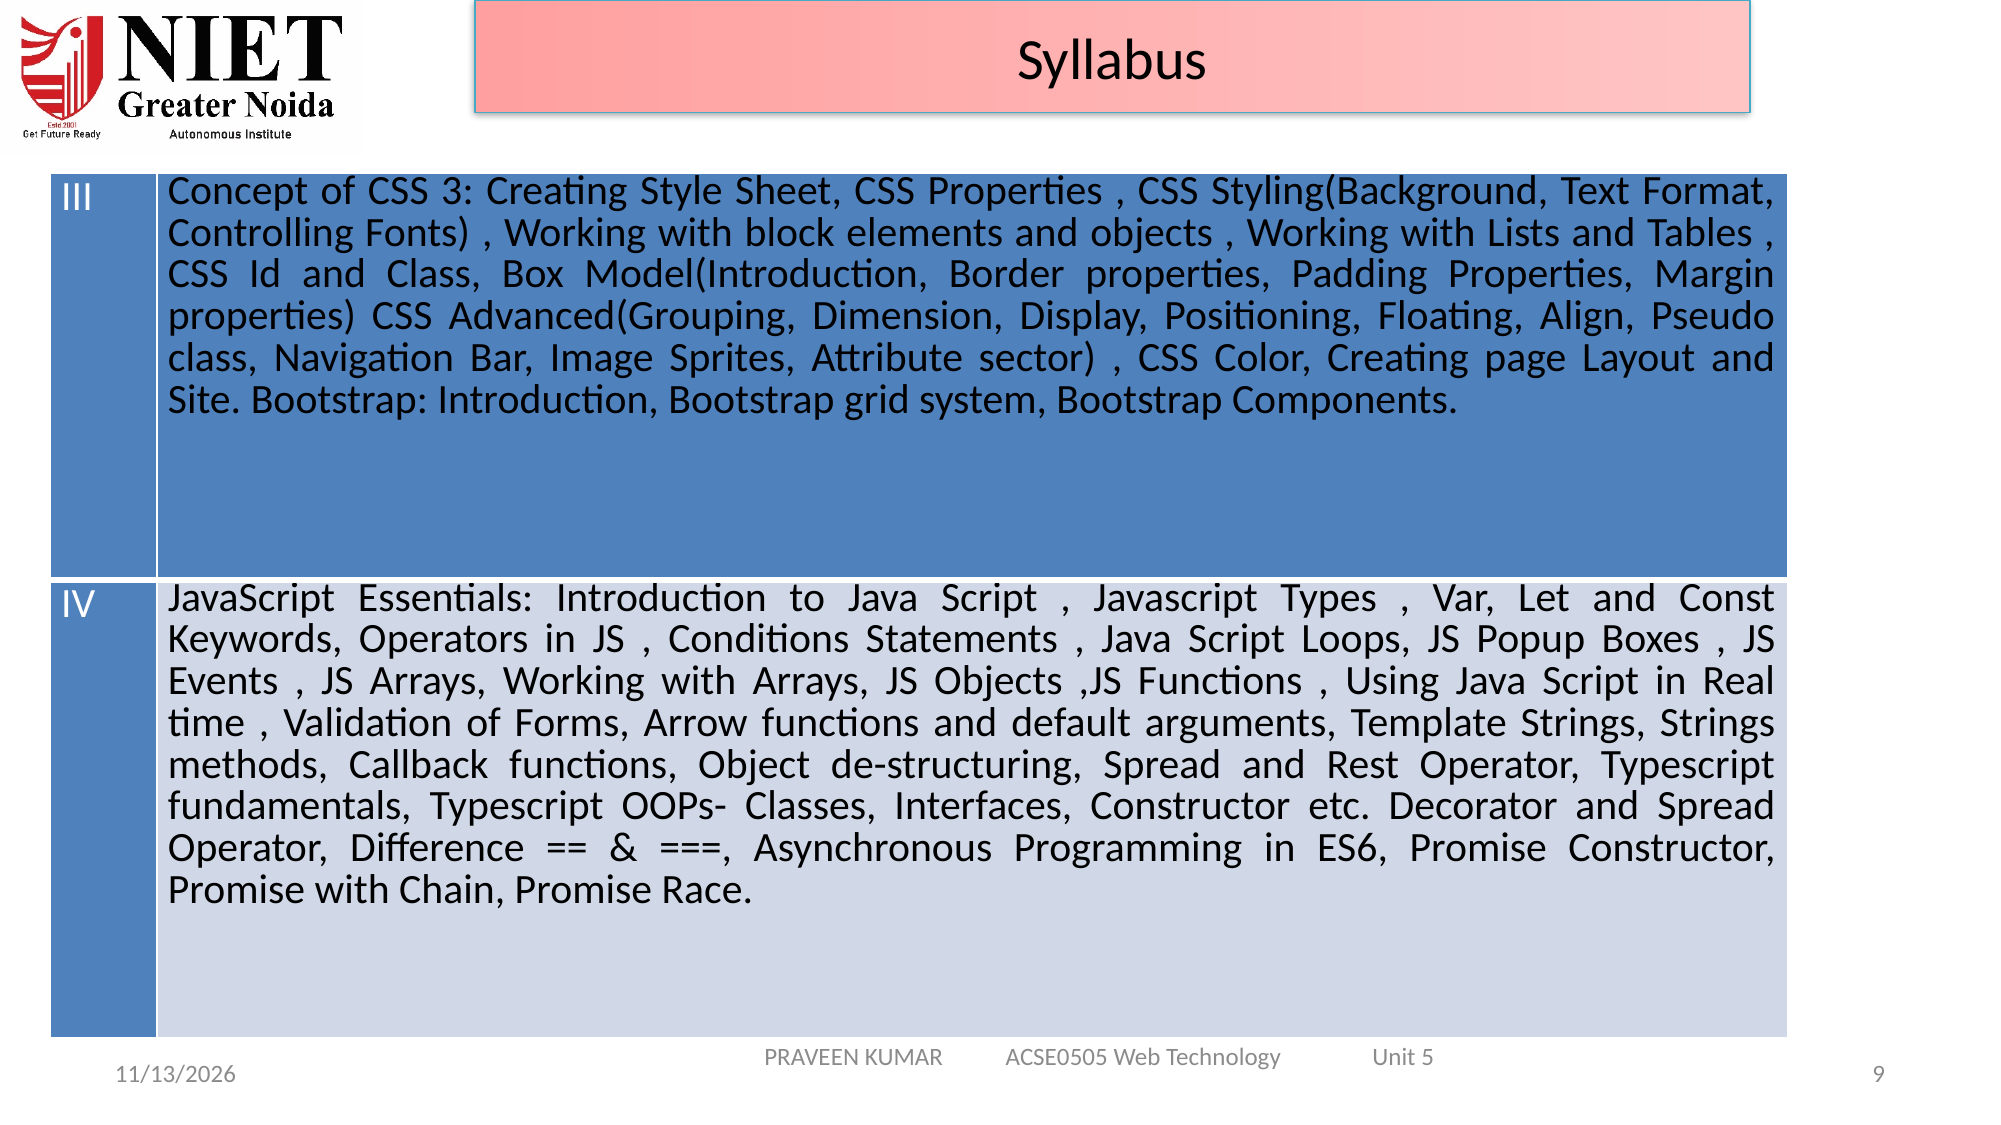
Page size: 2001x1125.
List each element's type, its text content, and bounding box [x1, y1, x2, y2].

table_cell JavaScript Essentials: Introduction to Java Script , Javascript Types , Var, Let and Const Keywords, Operators in JS , Conditions Statements , Java Script Loops, JS Popup Boxes , JS Events , JS Arrays, Working with Arrays, JS Objects ,JS Functions , Using Java Script in Real time , Validation of Forms, Arrow functions and default arguments, Template Strings, Strings methods, Callback functions, Object de-structuring, Spread and Rest Operator, Typescript fundamentals, Typescript OOPs- Classes, Interfaces, Constructor etc. Decorator and Spread Operator, Difference == & ===, Asynchronous Programming in ES6, Promise Constructor, Promise with Chain, Promise Race. [158, 583, 1787, 1037]
slide_number 9 [1433, 1042, 1900, 1103]
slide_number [99, 1042, 567, 1103]
footer PRAVEEN KUMAR ACSE0505 Web Technology Unit 5 [712, 1038, 1488, 1085]
table_cell IV [51, 583, 156, 1037]
picture [0, 0, 363, 156]
text_box Syllabus [474, 0, 1751, 113]
table_header Concept of CSS 3: Creating Style Sheet, CSS Properties , CSS Styling(Background, Text Format, Controlling Fonts) , Working with block elements and objects , Working with Lists and Tables , CSS Id and Class, Box Model(Introduction, Border properties, Padding Properties, Margin properties) CSS Advanced(Grouping, Dimension, Display, Positioning, Floating, Align, Pseudo class, Navigation Bar, Image Sprites, Attribute sector) , CSS Color, Creating page Layout and Site. Bootstrap: Introduction, Bootstrap grid system, Bootstrap Components. [158, 174, 1787, 577]
table_header III [51, 174, 156, 577]
